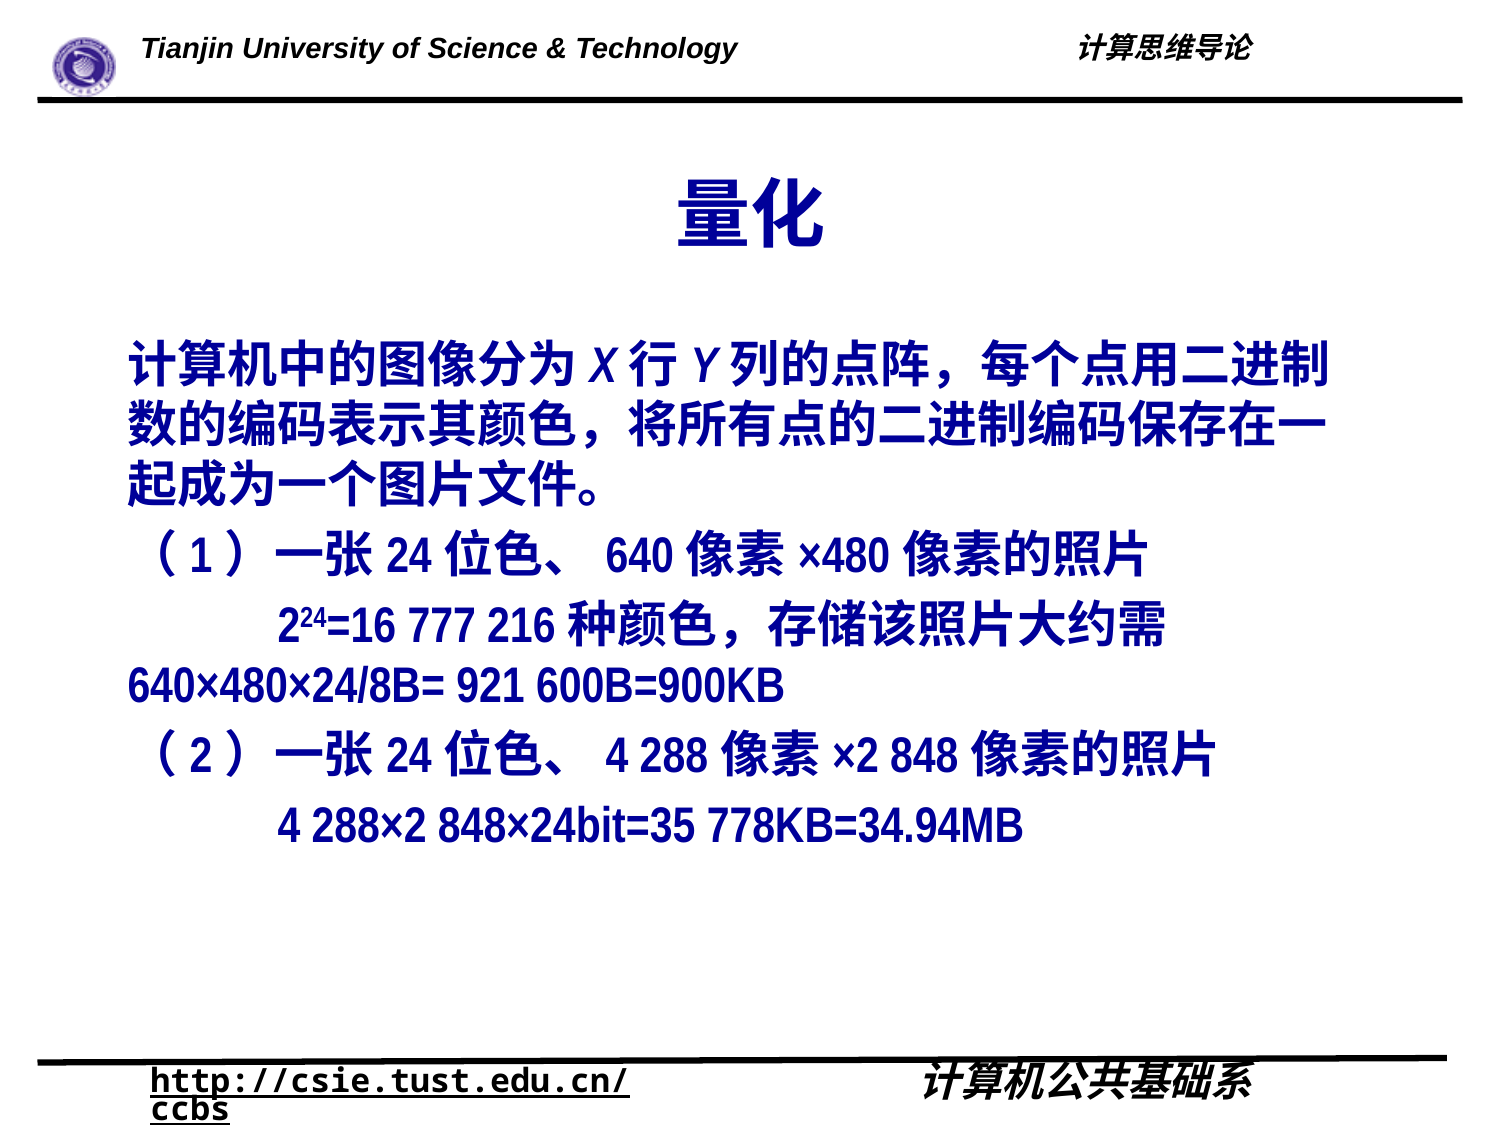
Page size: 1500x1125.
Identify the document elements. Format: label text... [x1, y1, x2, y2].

picture [52, 37, 116, 97]
title 量化 [112, 99, 1388, 288]
list 计算机中的图像分为X行Y列的点阵，每个点用二进制数的编码表示其颜色，将所有点的二进制编码保存在一起成为一个图片文件。 （1）一张24位色、640像素×480像素的照片 224=16 777 216种颜色，存储该照片大约需 640×480×24/8B= 921 600B=900KB （2）一张24位色、4 288像素×2 848像素的照片 4 288×2 848×24bit=35 778KB=34.94MB [112, 324, 1388, 1000]
